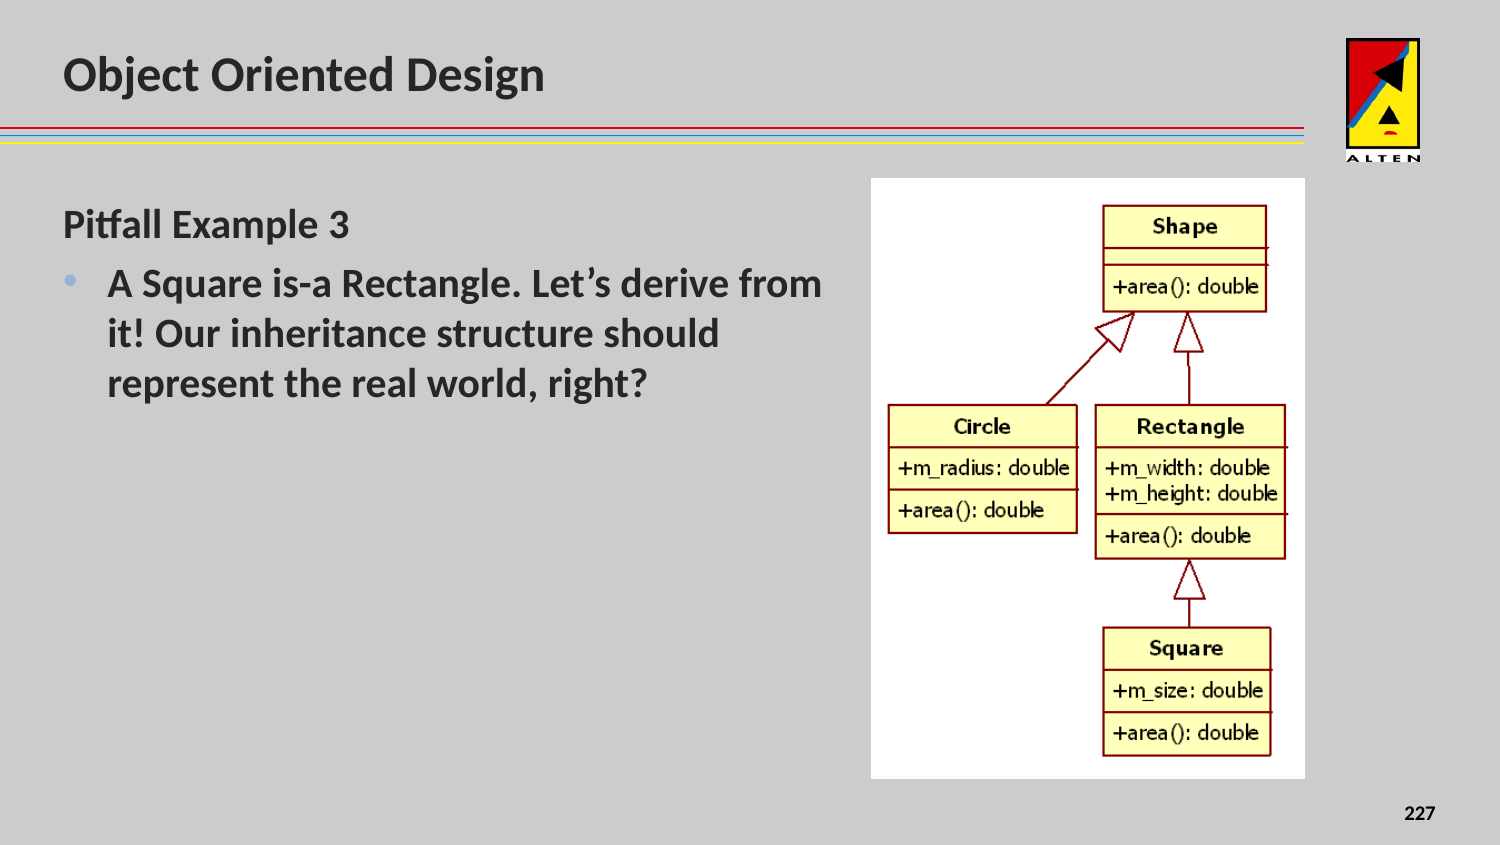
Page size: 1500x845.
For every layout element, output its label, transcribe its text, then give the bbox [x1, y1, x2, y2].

slide_number 156 [1322, 778, 1437, 845]
picture [871, 178, 1305, 780]
title Object Oriented Design [63, 15, 1305, 127]
list Pitfall Example 3 A Square is-a Rectangle. Let’s derive from it! Our inheritance structure should represent the real world, right? [63, 197, 854, 359]
picture [1346, 38, 1420, 162]
picture [0, 137, 1304, 144]
picture [0, 127, 1304, 134]
